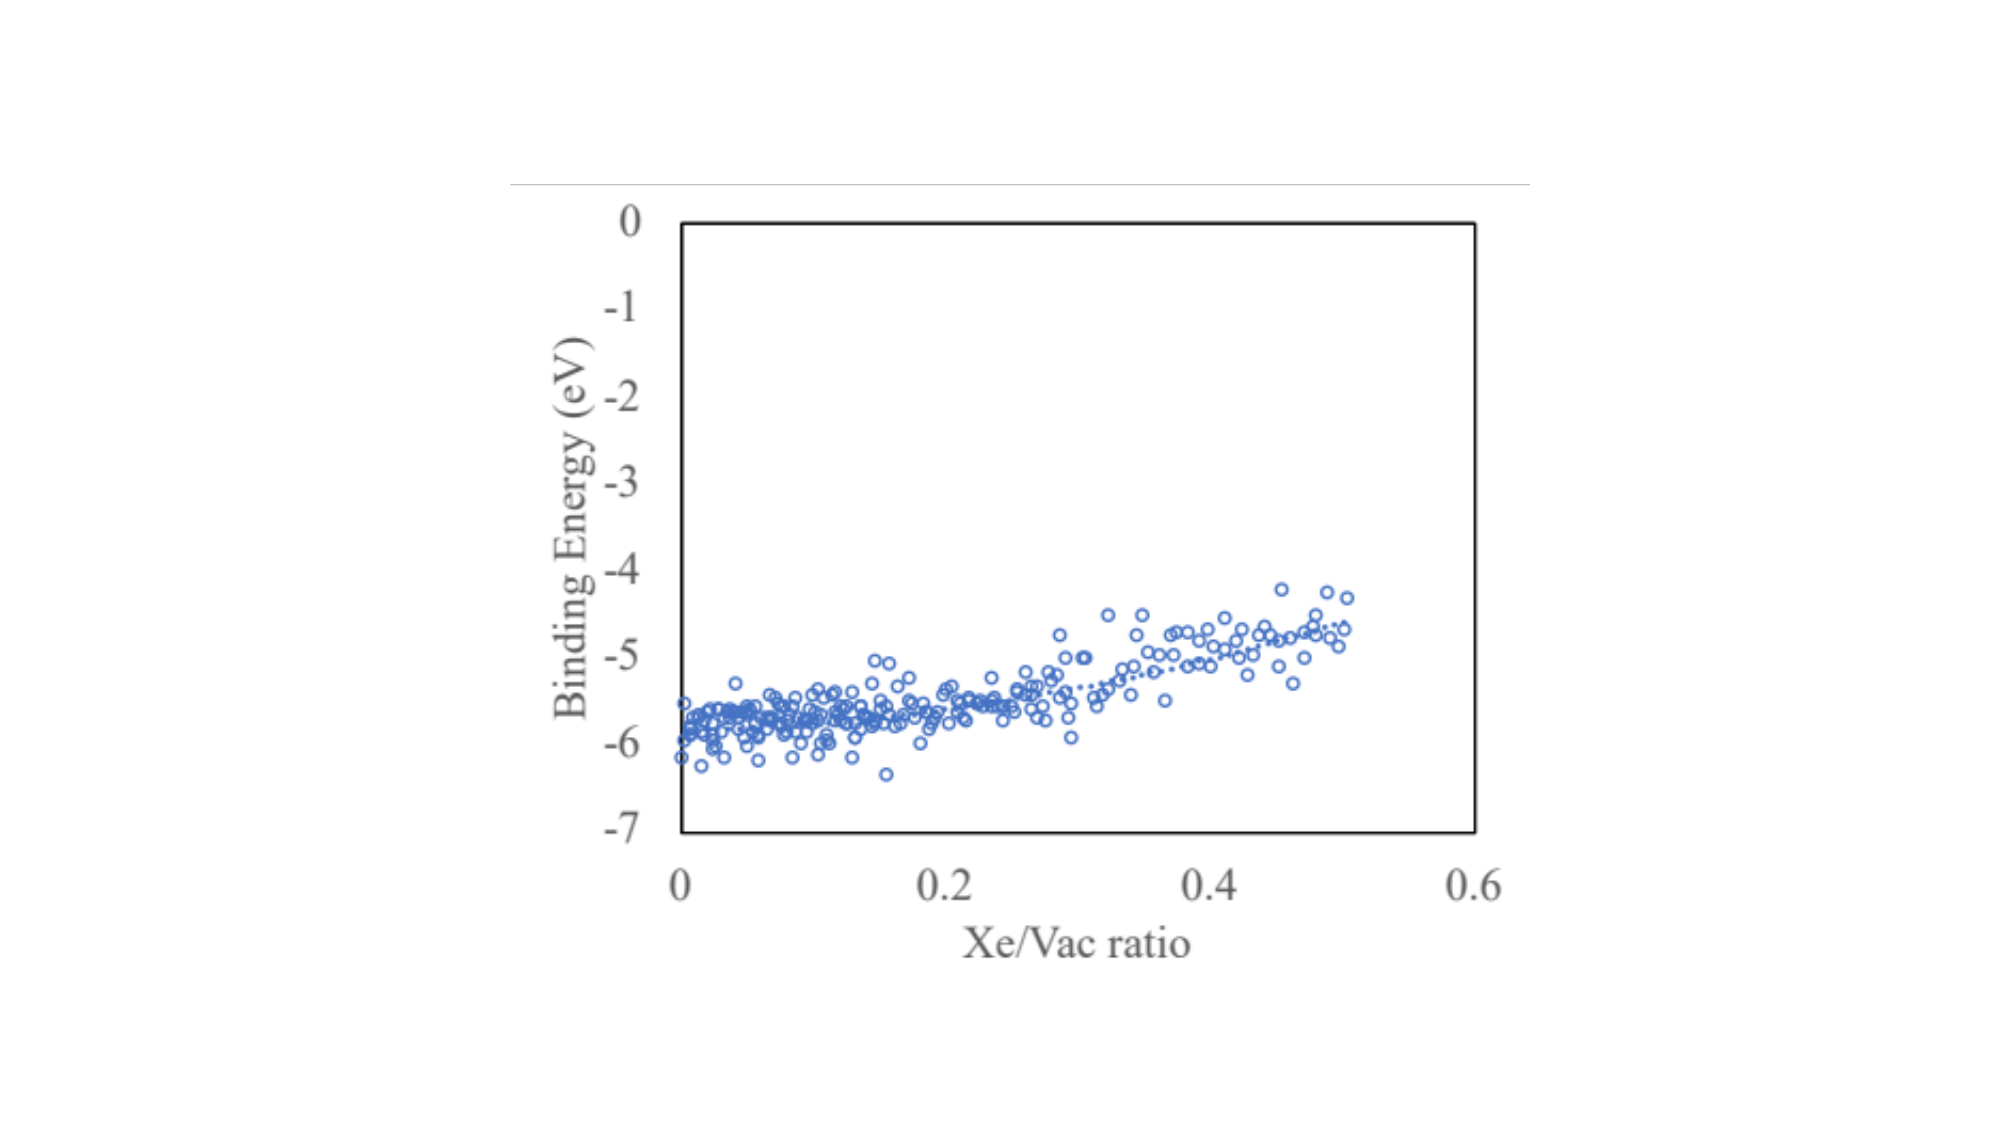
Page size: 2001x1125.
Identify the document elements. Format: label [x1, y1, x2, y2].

picture [510, 182, 1530, 999]
